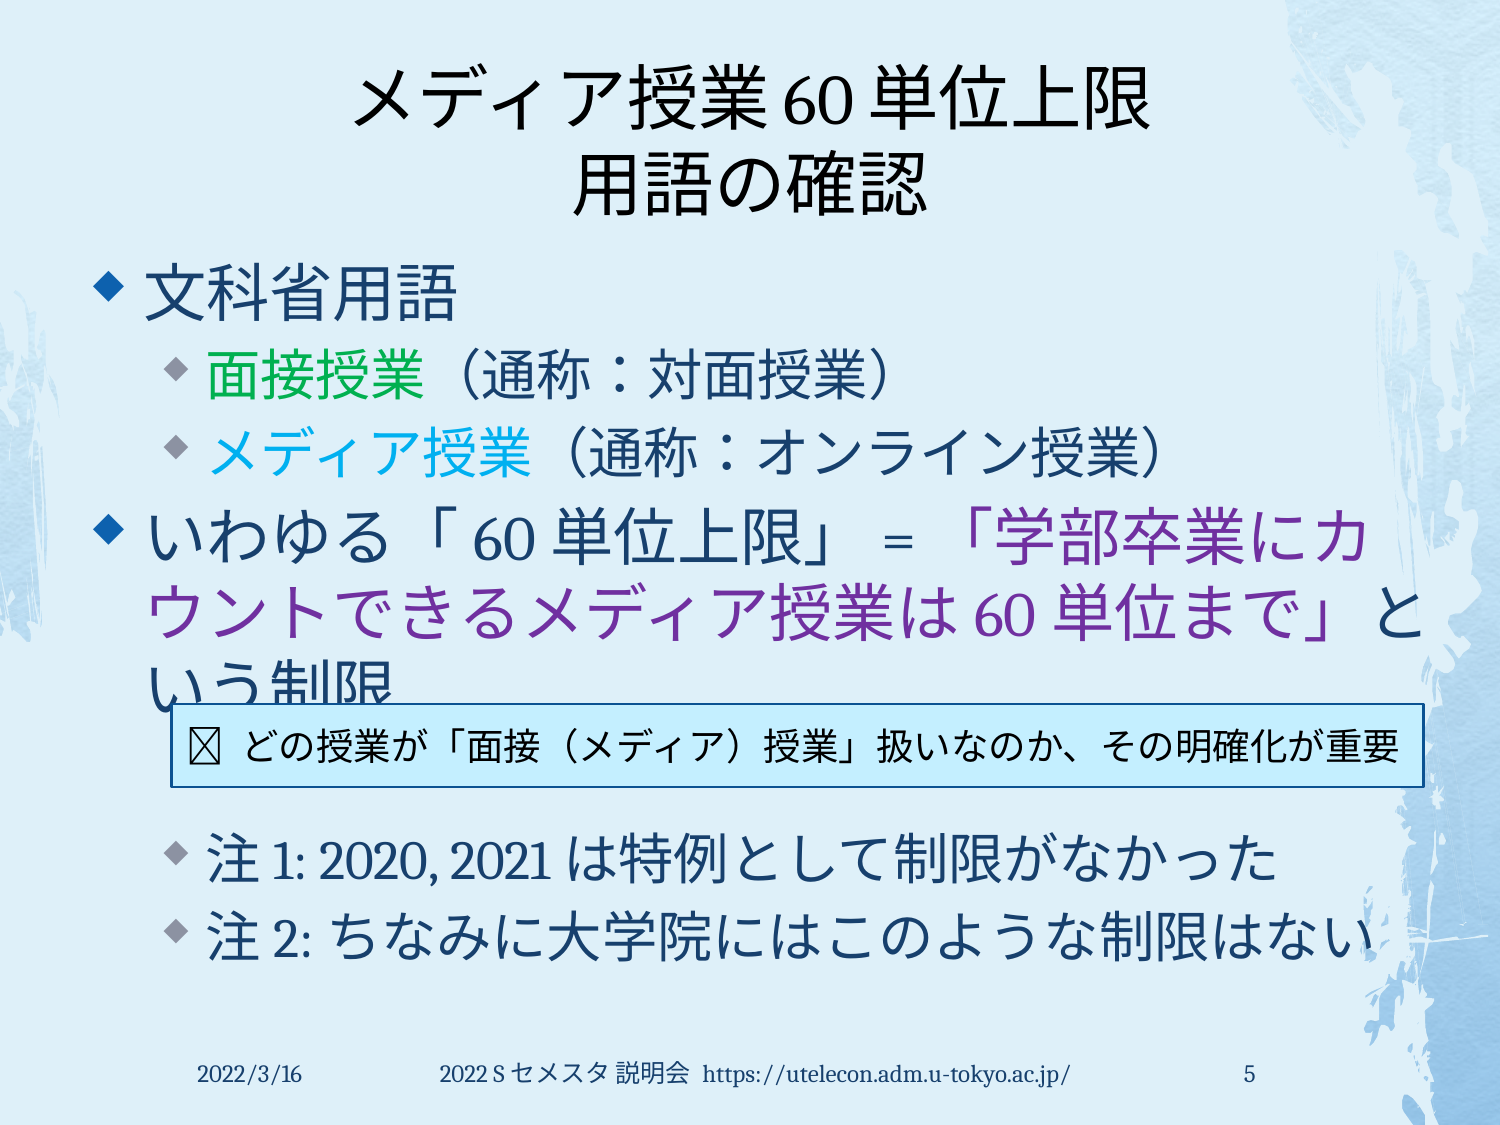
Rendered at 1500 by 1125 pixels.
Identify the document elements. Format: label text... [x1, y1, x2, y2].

slide_number 5 [1074, 1042, 1425, 1103]
title メディア授業60単位上限 用語の確認 [75, 45, 1425, 233]
list 文科省用語 面接授業（通称：対面授業） メディア授業（通称：オンライン授業） いわゆる「60単位上限」=「学部卒業にカウントできるメディア授業は60単位まで」という制限 注1: 2020, 2021は特例として制限がなかった 注2:ちなみに大学院にはこのような制限はない [75, 246, 1447, 989]
text_box  どの授業が「面接（メディア）授業」扱いなのか、その明確化が重要 [170, 703, 1425, 788]
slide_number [75, 1042, 371, 1103]
footer 2022 Sセメスタ 説明会 https://utelecon.adm.u-tokyo.ac.jp/ [371, 1042, 1074, 1103]
